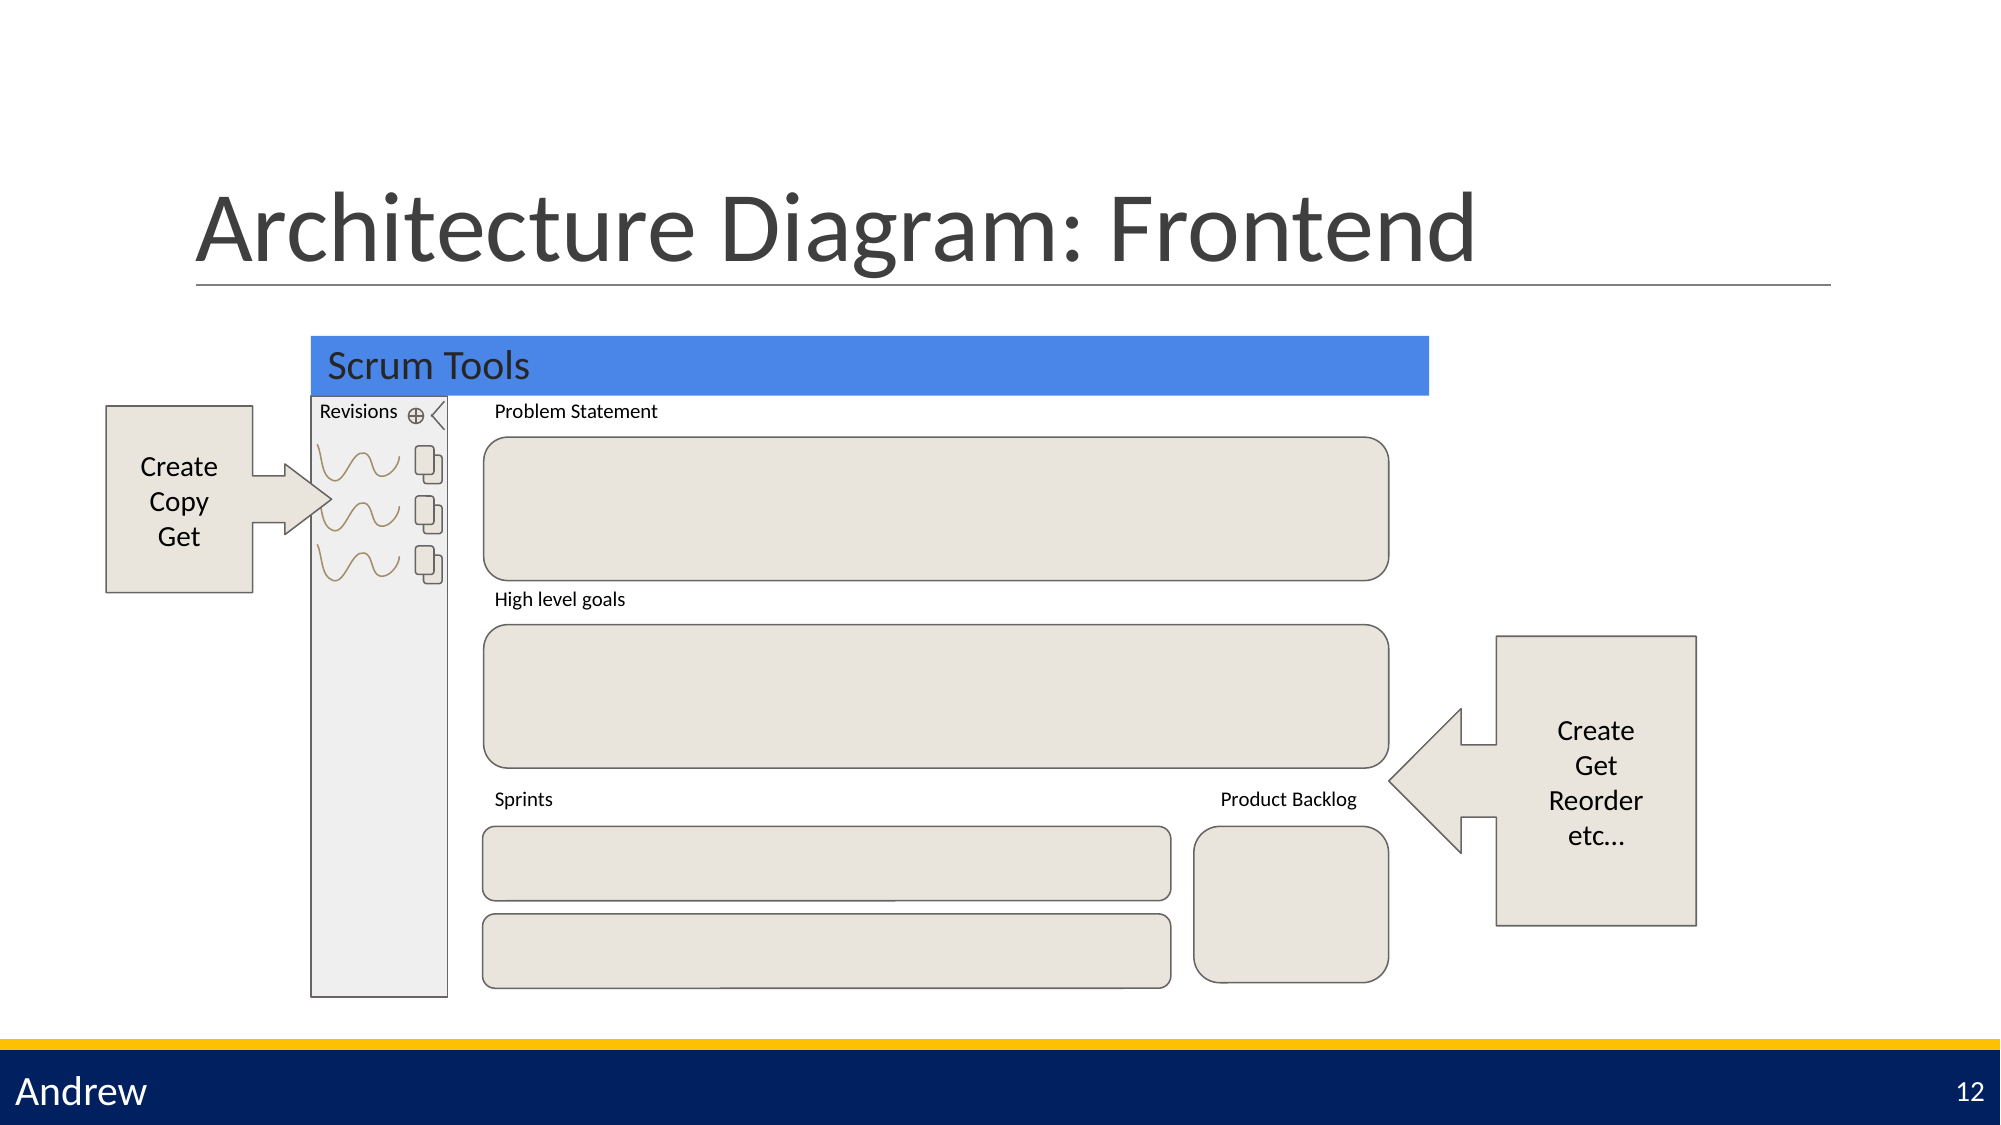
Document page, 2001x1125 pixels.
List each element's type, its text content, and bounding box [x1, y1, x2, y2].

text_box [415, 445, 434, 475]
text_box [482, 913, 1171, 989]
text_box Product Backlog [1205, 772, 1392, 823]
text_box [317, 444, 400, 481]
text_box Andrew [0, 1049, 631, 1125]
slide_number ‹#› [1830, 1059, 2000, 1120]
text_box [415, 545, 434, 575]
title Architecture Diagram: Frontend [180, 58, 1907, 290]
text_box [321, 495, 400, 531]
text_box High level goals [479, 572, 692, 623]
text_box Create Get Reorder etc… [1392, 636, 1697, 926]
text_box [317, 544, 400, 581]
text_box [423, 505, 443, 534]
text_box Problem Statement [479, 385, 692, 436]
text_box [431, 414, 445, 431]
text_box [482, 826, 1171, 901]
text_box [431, 401, 445, 414]
text_box [408, 408, 424, 424]
text_box Scrum Tools [312, 323, 943, 403]
text_box Sprints [479, 772, 692, 823]
text_box [415, 495, 434, 525]
text_box [943, 335, 1430, 396]
text_box Revisions [304, 385, 428, 436]
text_box [423, 555, 443, 584]
text_box Create Copy Get [106, 406, 332, 593]
text_box [310, 434, 448, 997]
text_box [483, 437, 1389, 581]
text_box [423, 455, 443, 484]
text_box [483, 624, 1389, 769]
text_box [1193, 826, 1389, 983]
